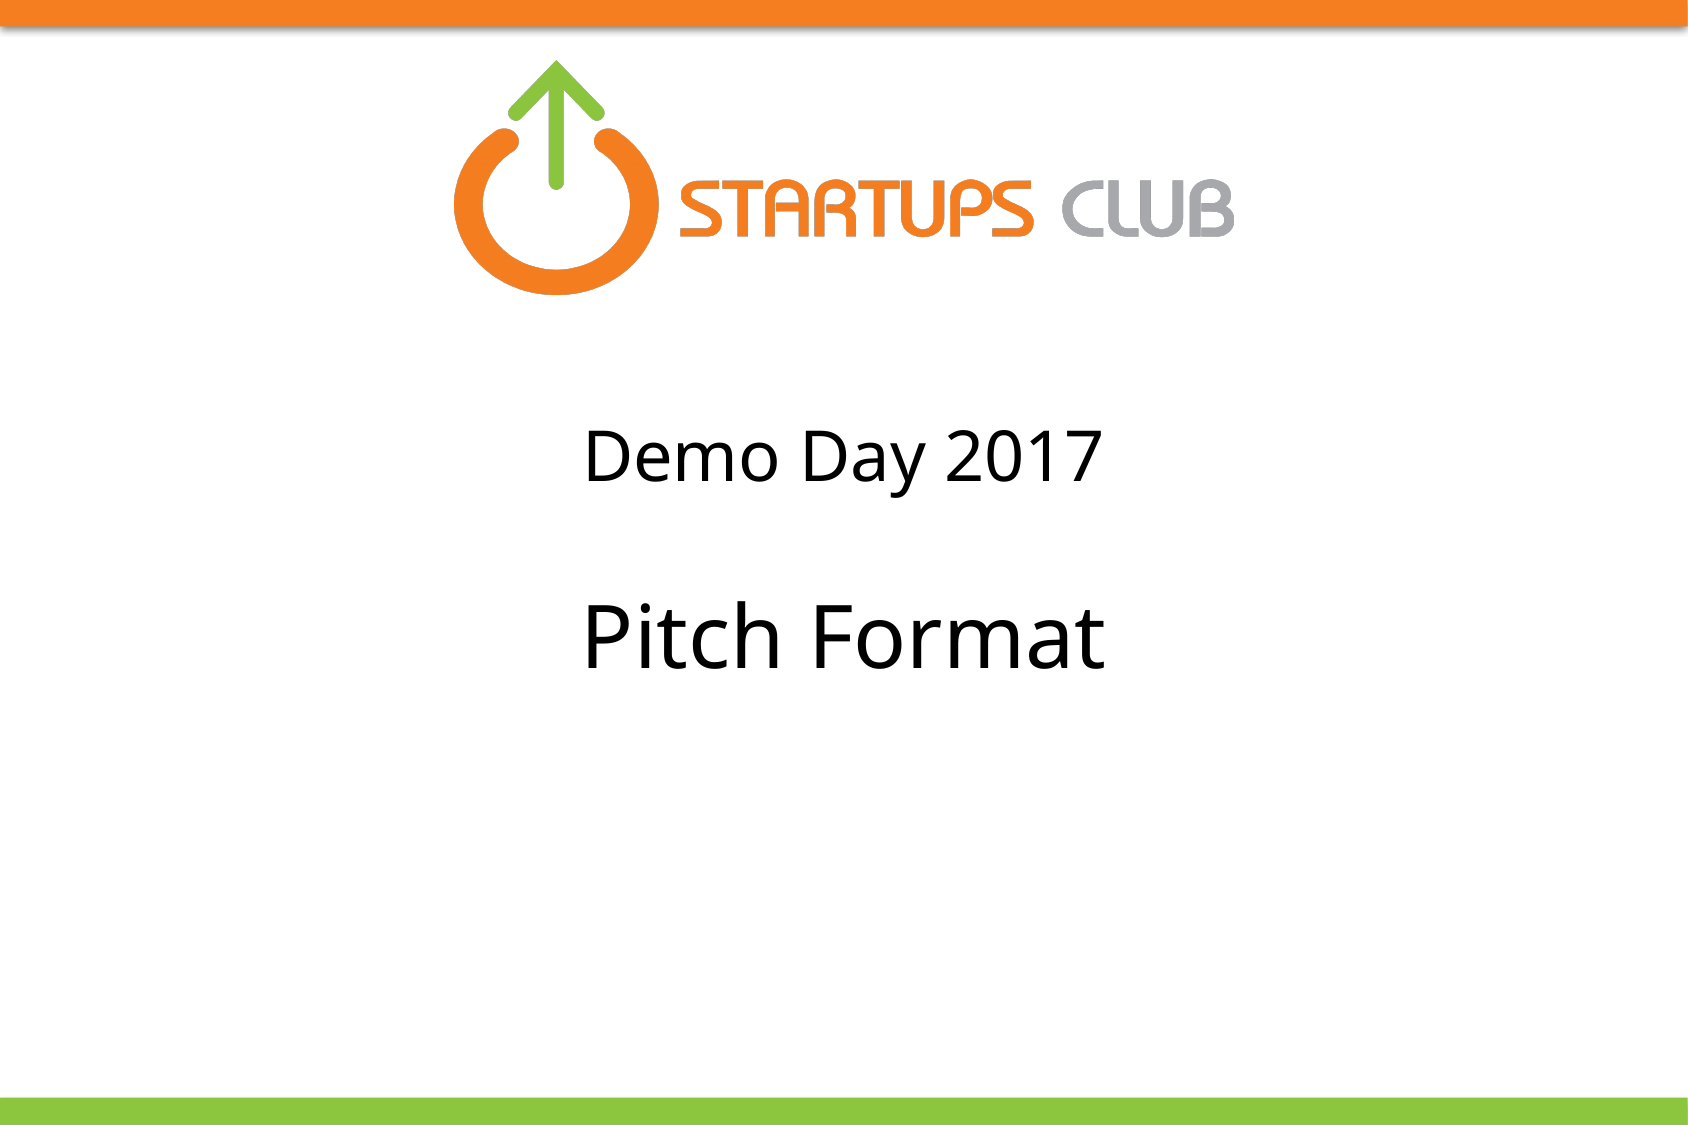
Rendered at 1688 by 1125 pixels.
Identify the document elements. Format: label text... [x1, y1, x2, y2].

title Demo Day 2017 [164, 362, 1524, 496]
list Pitch Format [164, 580, 1524, 753]
picture [454, 60, 1234, 295]
